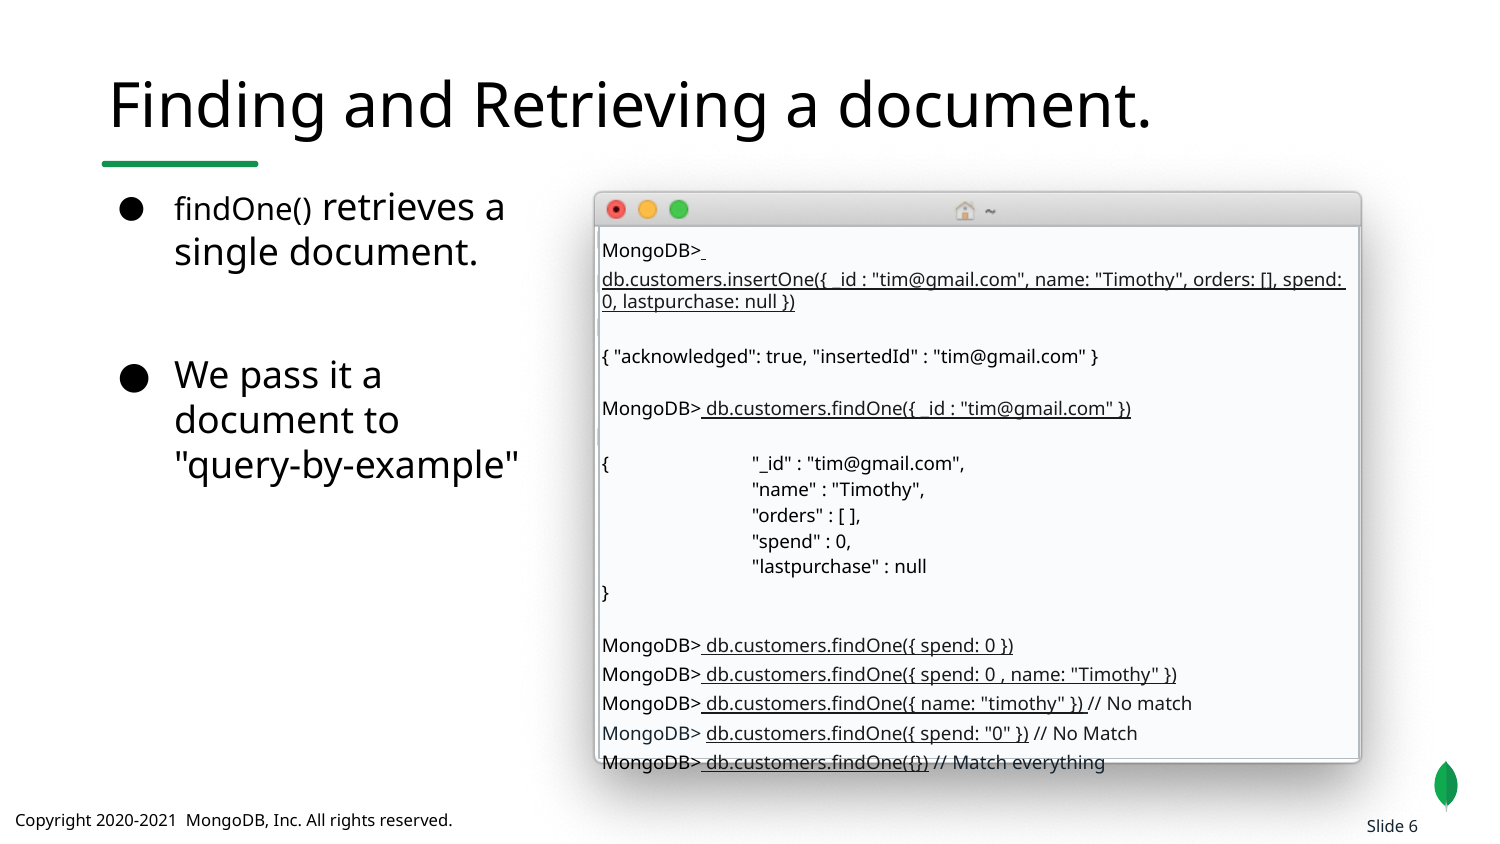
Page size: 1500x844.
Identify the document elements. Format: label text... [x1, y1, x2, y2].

picture [507, 133, 1459, 844]
list MongoDB> db.customers.insertOne({ _id : "tim@gmail.com", name: "Timothy", orders: [], spend: 0, lastpurchase: null }) { "acknowledged": true, "insertedId" : "tim@gmail.com" } MongoDB> db.customers.findOne({ _id : "tim@gmail.com" }) { "_id" : "tim@gmail.com", "name" : "Timothy", "orders" : [ ], "spend" : 0, "lastpurchase" : null } MongoDB> db.customers.findOne({ spend: 0 }) MongoDB> db.customers.findOne({ spend: 0 , name: "Timothy" }) MongoDB> db.customers.findOne({ name: "timothy" }) // No match MongoDB> db.customers.findOne({ spend: "0" }) // No Match MongoDB> db.customers.findOne({}) // Match everything [596, 228, 1359, 766]
list findOne() retrieves a single document. We pass it a document to "query-by-example" [93, 177, 532, 760]
slide_number Slide 6 [1189, 800, 1434, 832]
subtitle Finding and Retrieving a document. [93, 49, 1429, 134]
